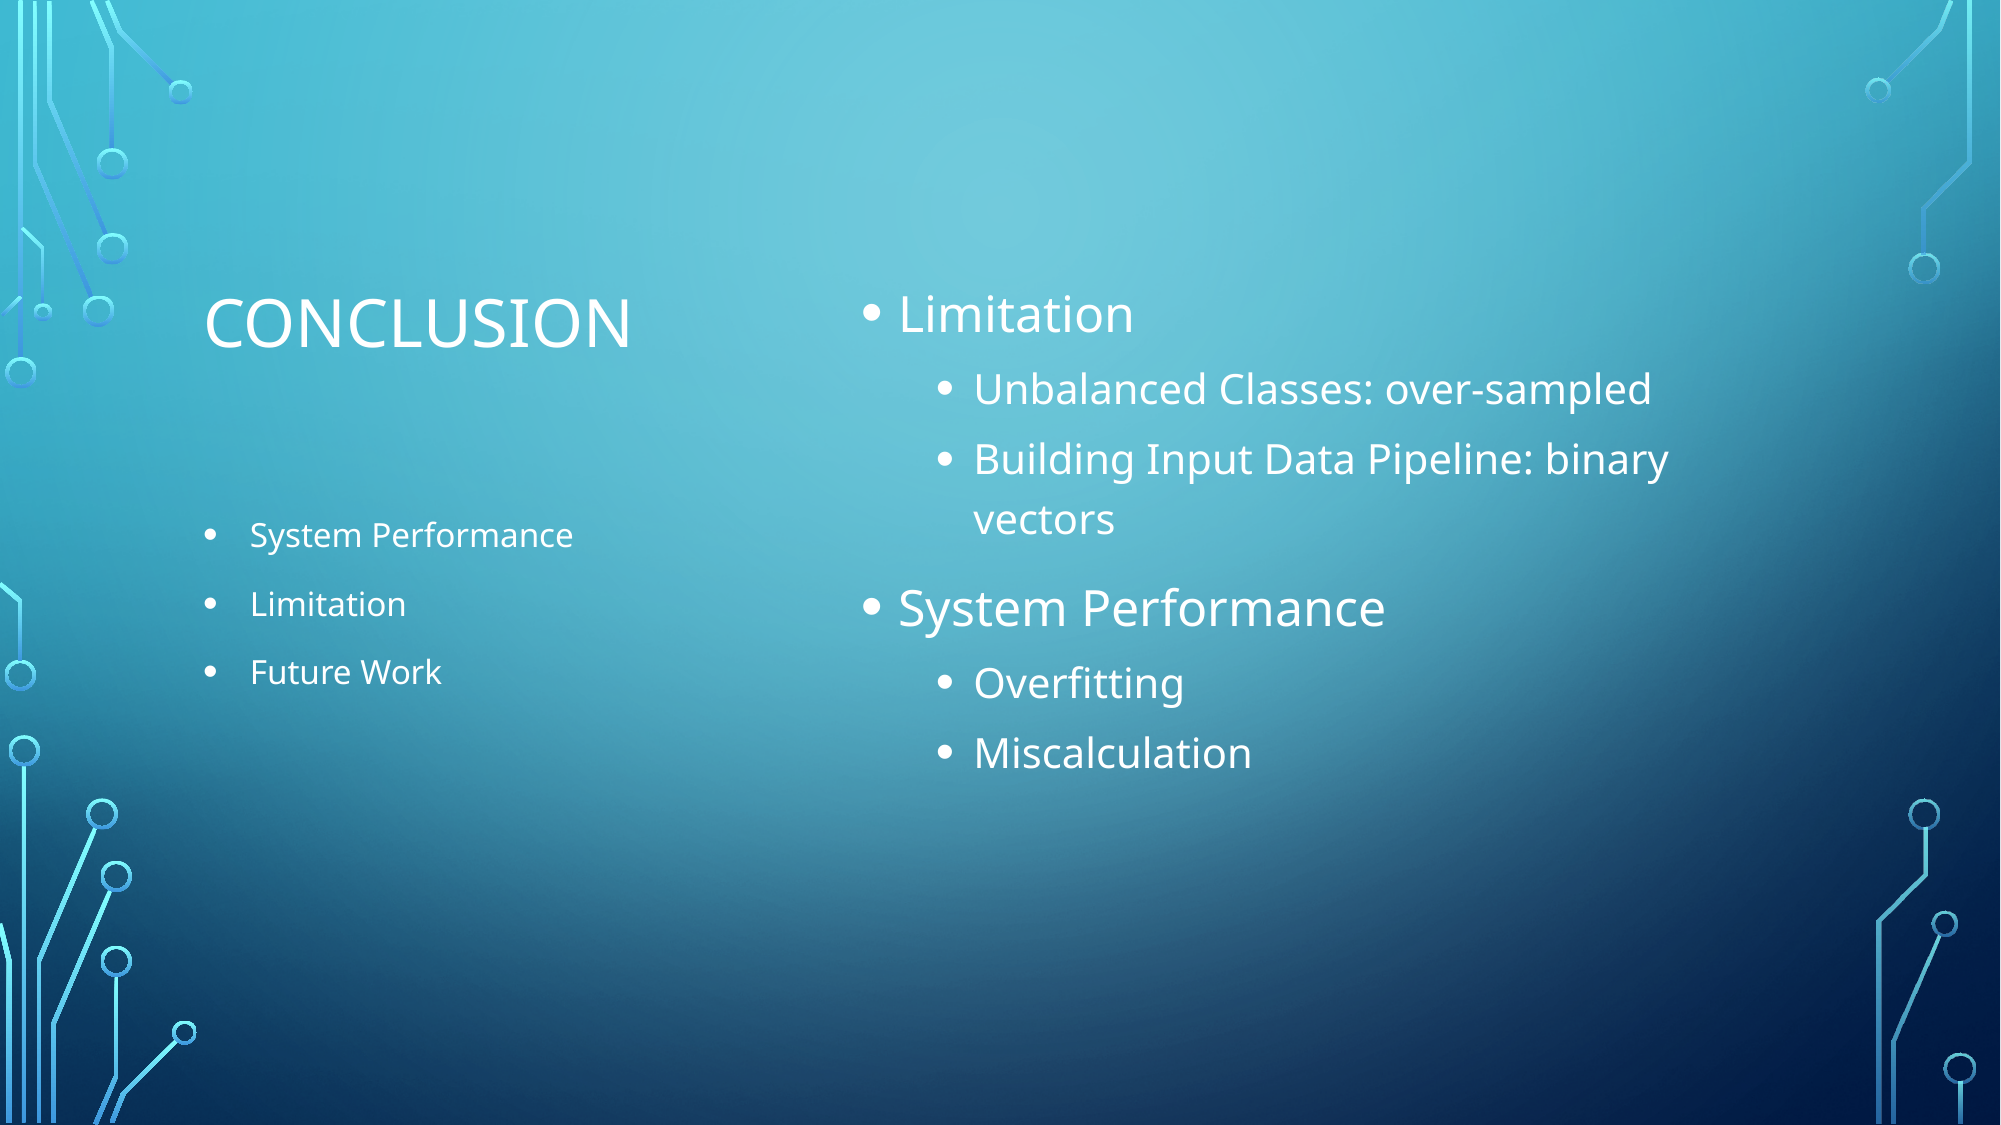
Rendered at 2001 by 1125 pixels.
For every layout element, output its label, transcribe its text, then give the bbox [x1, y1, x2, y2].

list Limitation Unbalanced Classes: over-sampled Building Input Data Pipeline: binary vectors System Performance Overfitting Miscalculation [845, 97, 1813, 950]
list System Performance Limitation Future Work [188, 369, 821, 950]
title conclusion [188, 99, 821, 369]
